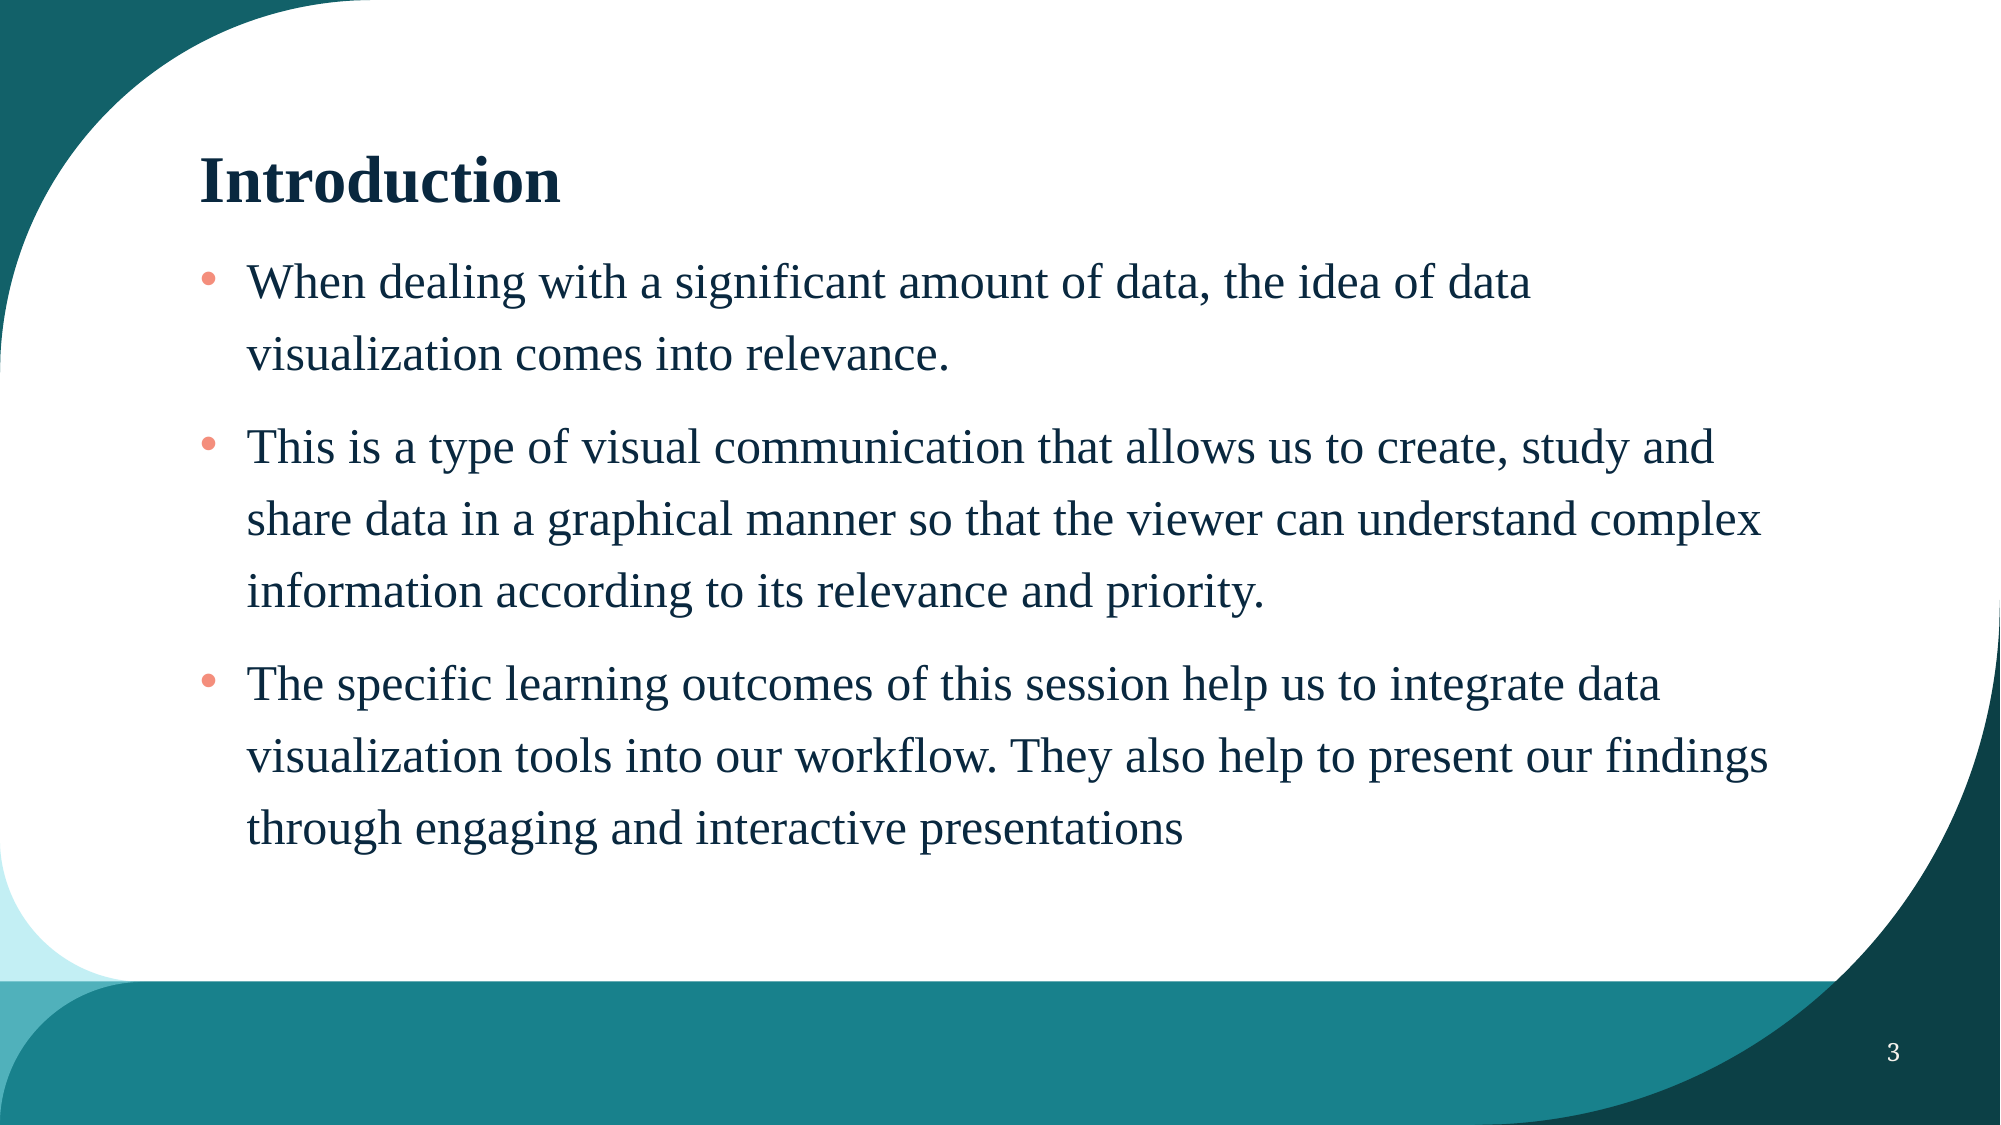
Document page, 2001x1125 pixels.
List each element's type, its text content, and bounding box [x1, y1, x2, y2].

list Introduction When dealing with a significant amount of data, the idea of data visualization comes into relevance. This is a type of visual communication that allows us to create, study and share data in a graphical manner so that the viewer can understand complex information according to its relevance and priority. The specific learning outcomes of this session help us to integrate data visualization tools into our workflow. They also help to present our findings through engaging and interactive presentations [184, 112, 1788, 937]
slide_number 3 [1787, 981, 2000, 1125]
